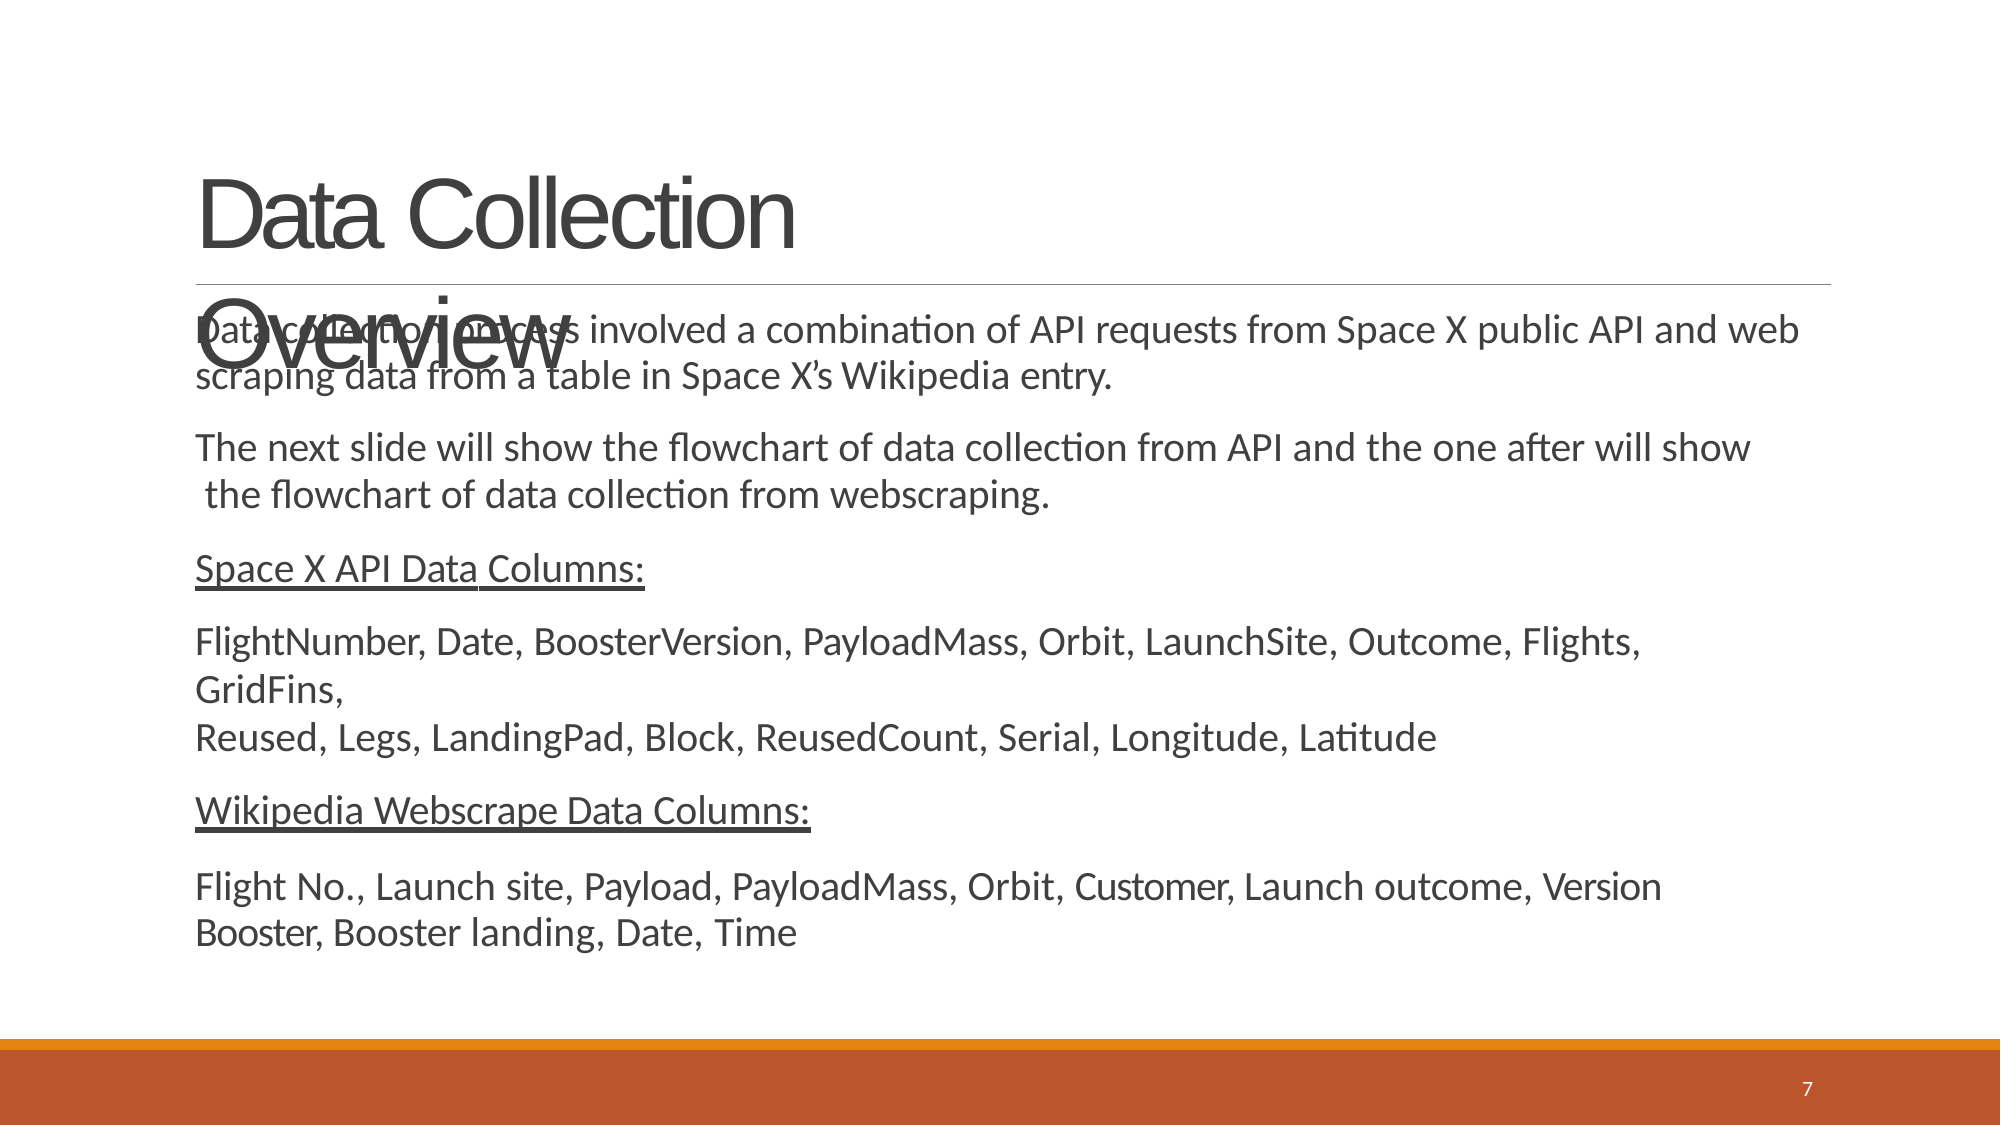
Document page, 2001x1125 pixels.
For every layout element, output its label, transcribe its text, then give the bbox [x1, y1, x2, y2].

title Data Collection Overview [192, 146, 1183, 299]
text_box Data collection process involved a combination of API requests from Space X public API and web scraping data from a table in Space X’s Wikipedia entry. The next slide will show the flowchart of data collection from API and the one after will show the flowchart of data collection from webscraping. Space X API Data Columns: FlightNumber, Date, BoosterVersion, PayloadMass, Orbit, LaunchSite, Outcome, Flights, GridFins, Reused, Legs, LandingPad, Block, ReusedCount, Serial, Longitude, Latitude Wikipedia Webscrape Data Columns: Flight No., Launch site, Payload, PayloadMass, Orbit, Customer, Launch outcome, Version Booster, Booster landing, Date, Time [192, 299, 1817, 955]
text_box 7 [1795, 1077, 1820, 1101]
